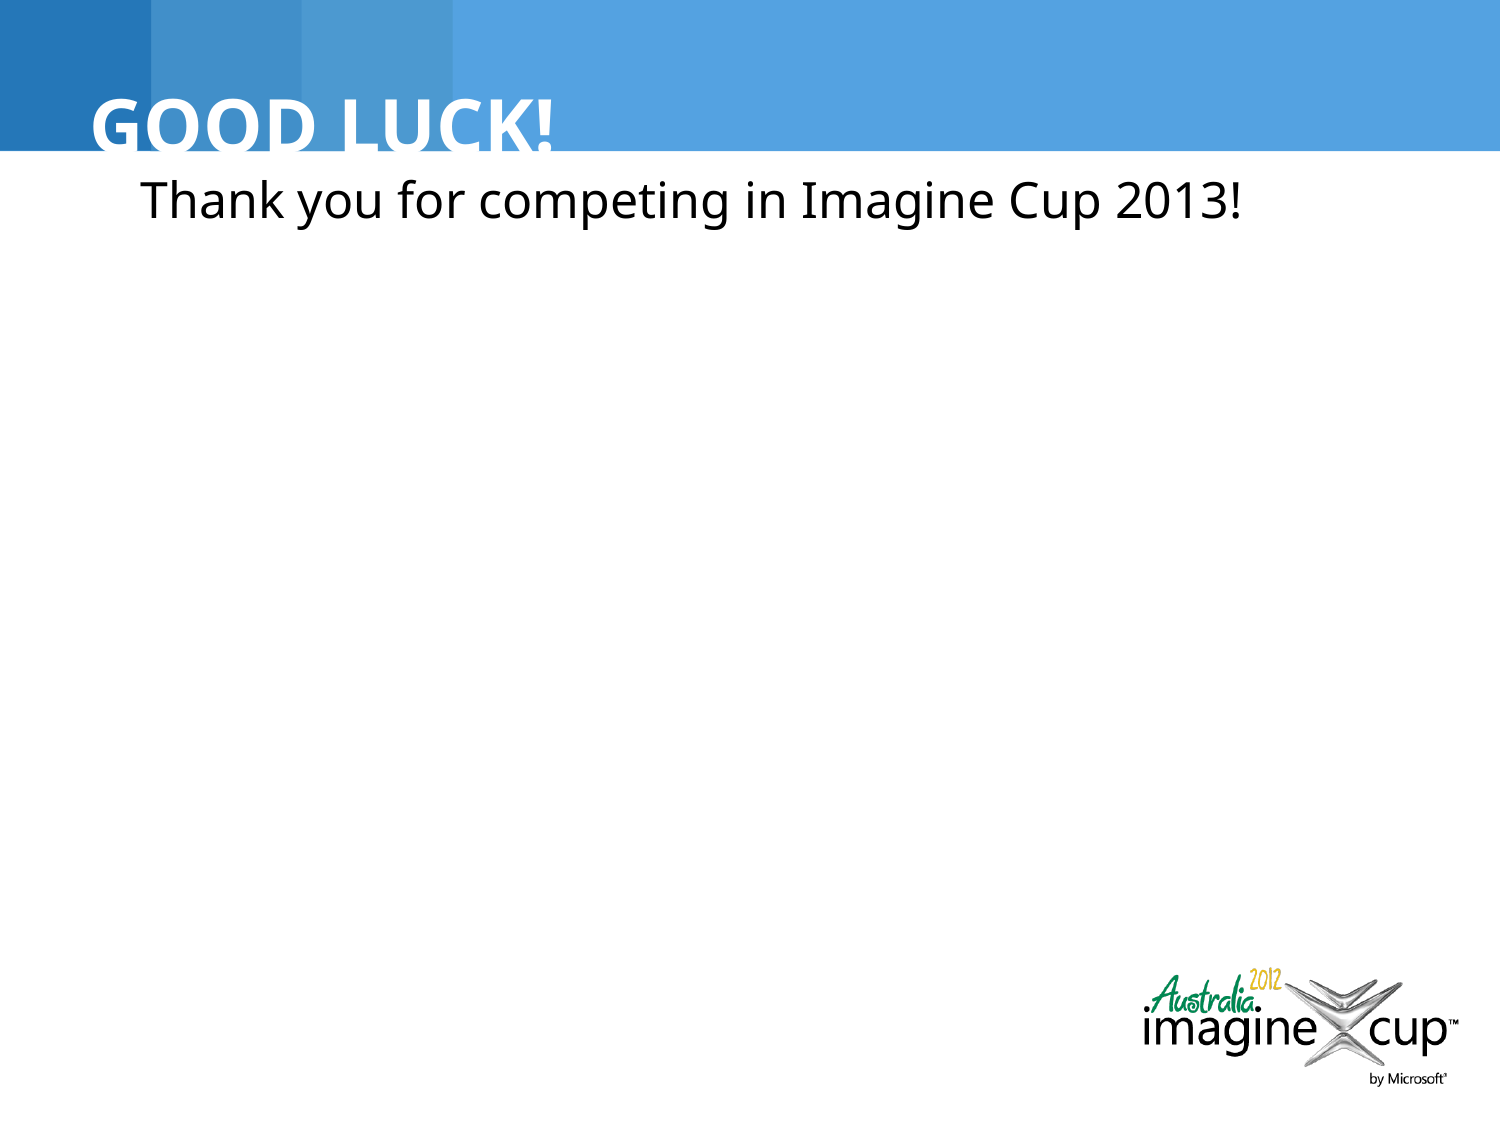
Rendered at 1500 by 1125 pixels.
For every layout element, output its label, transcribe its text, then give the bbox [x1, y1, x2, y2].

text_box Thank you for competing in Imagine Cup 2013! [125, 161, 1476, 1011]
picture [1139, 1011, 1464, 1090]
text_box GOOD LUCK! [75, 49, 1425, 198]
